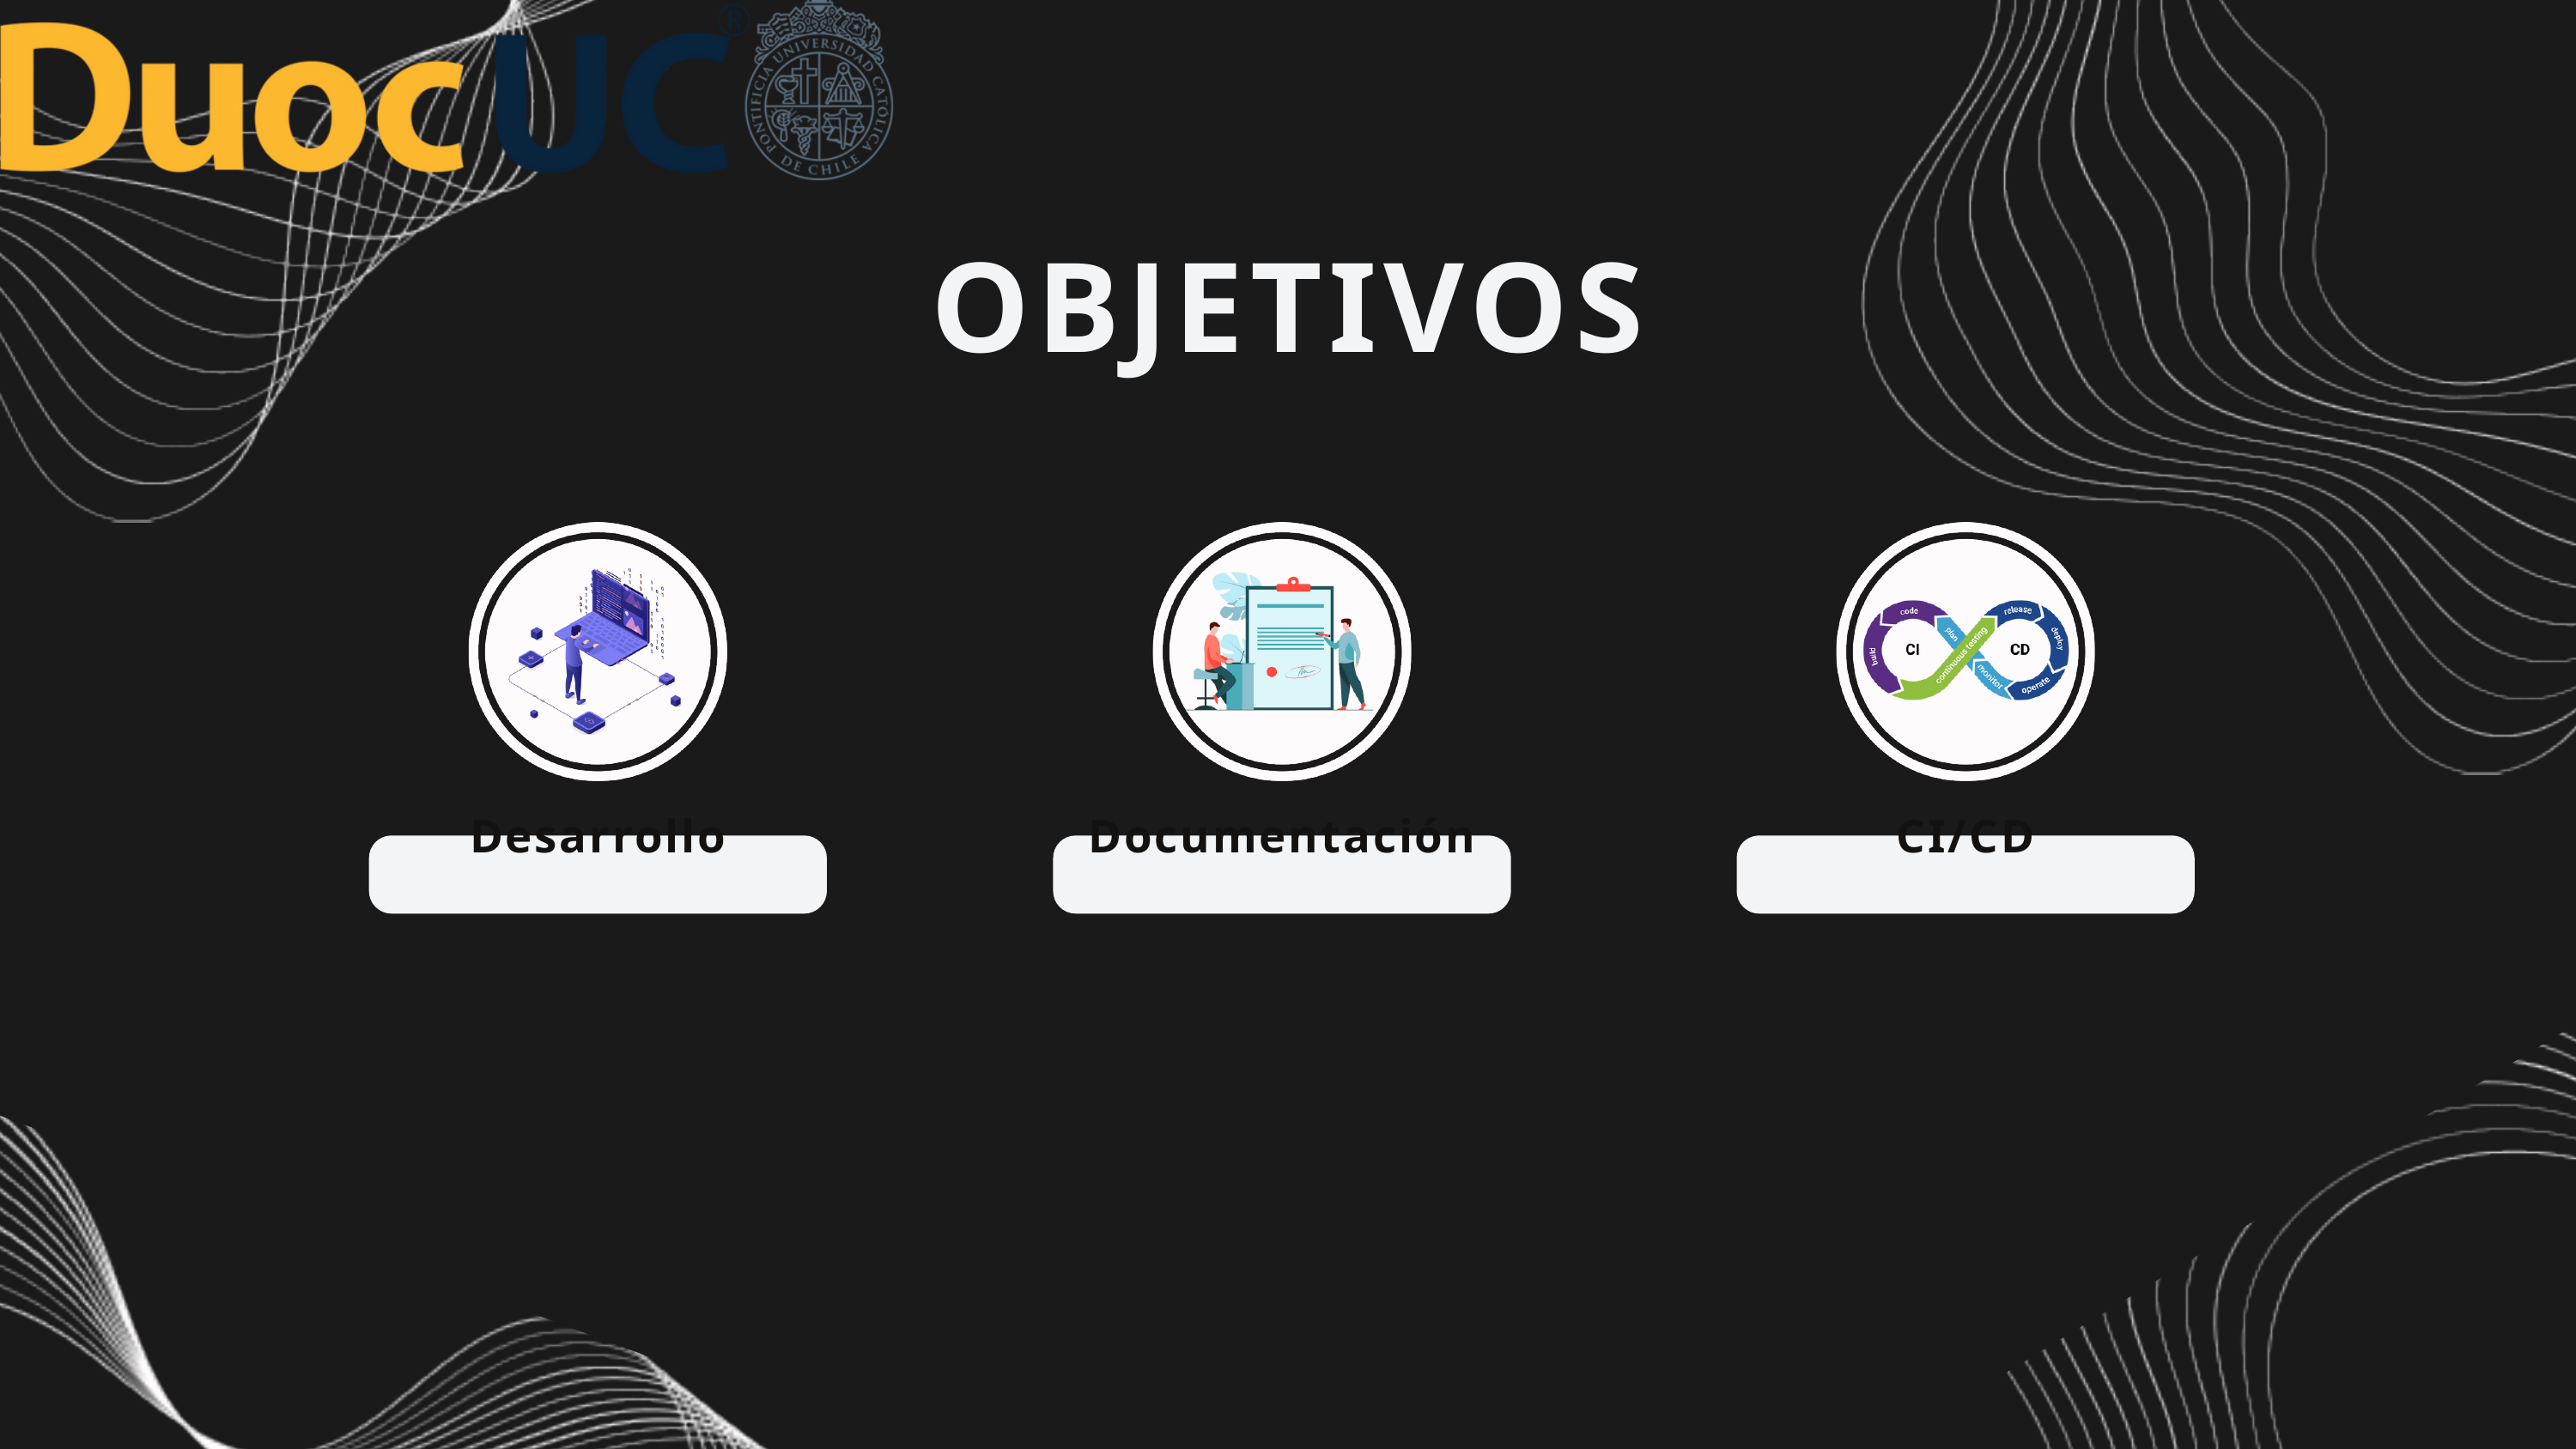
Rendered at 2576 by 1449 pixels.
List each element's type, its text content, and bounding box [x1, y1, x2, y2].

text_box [1053, 835, 1511, 914]
text_box [0, 0, 894, 180]
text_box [1736, 835, 2195, 914]
text_box [1861, 0, 2576, 775]
text_box [0, 1115, 860, 1449]
text_box [1178, 556, 1385, 722]
text_box [0, 180, 827, 523]
text_box [484, 568, 702, 735]
text_box [1861, 597, 2071, 703]
text_box [1152, 522, 1412, 781]
text_box [468, 523, 727, 781]
text_box [1836, 522, 2095, 781]
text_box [368, 835, 828, 914]
text_box [1903, 1023, 2576, 1449]
text_box OBJETIVOS [827, 205, 2102, 377]
